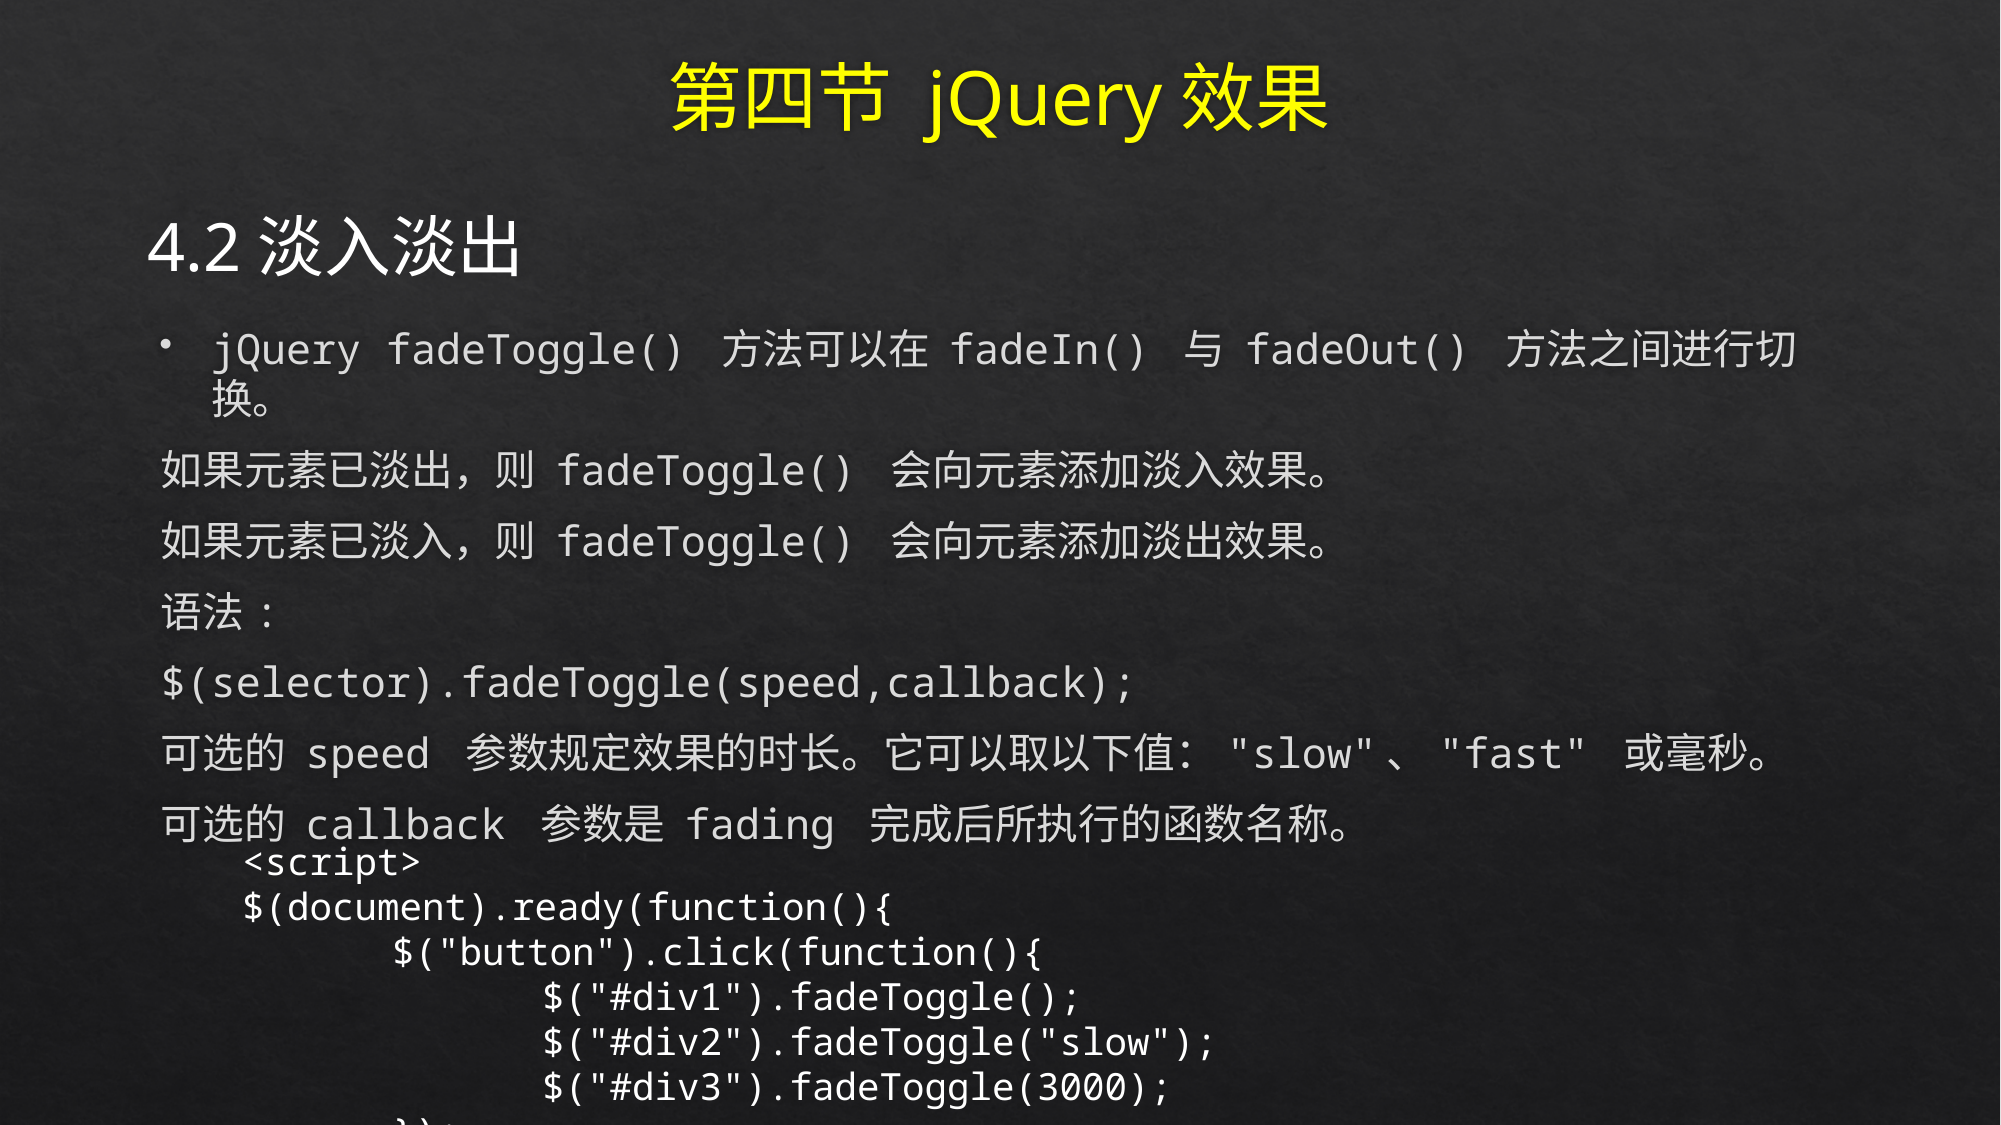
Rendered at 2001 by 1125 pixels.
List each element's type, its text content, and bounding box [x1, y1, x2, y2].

list jQuery fadeToggle() 方法可以在 fadeIn() 与 fadeOut() 方法之间进行切换。 如果元素已淡出，则 fadeToggle() 会向元素添加淡入效果。 如果元素已淡入，则 fadeToggle() 会向元素添加淡出效果。 语法: $(selector).fadeToggle(speed,callback); 可选的 speed 参数规定效果的时长。它可以取以下值："slow"、"fast" 或毫秒。 可选的 callback 参数是 fading 完成后所执行的函数名称。 [139, 315, 1839, 981]
title 第四节 jQuery效果 [149, 15, 1849, 175]
text_box 4.2淡入淡出 [132, 197, 1656, 292]
text_box <script> $(document).ready(function(){ $("button").click(function(){ $("#div1").fadeToggle(); $("#div2").fadeToggle("slow"); $("#div3").fadeToggle(3000); }); }); </script> </head> <body> <p>实例演示了 fadeToggle() 使用了不同的 speed(速度) 参数。</p> <button>点击淡入/淡出</button> <br><br> <div id="div1" style="width:80px;height:80px;background-color:red;"></div> <br> <div id="div2" style="width:80px;height:80px;background-color:green;"></div> <br> <div id="div3" style="width:80px;height:80px;background-color:blue;"></div> </body> [227, 986, 1656, 1125]
